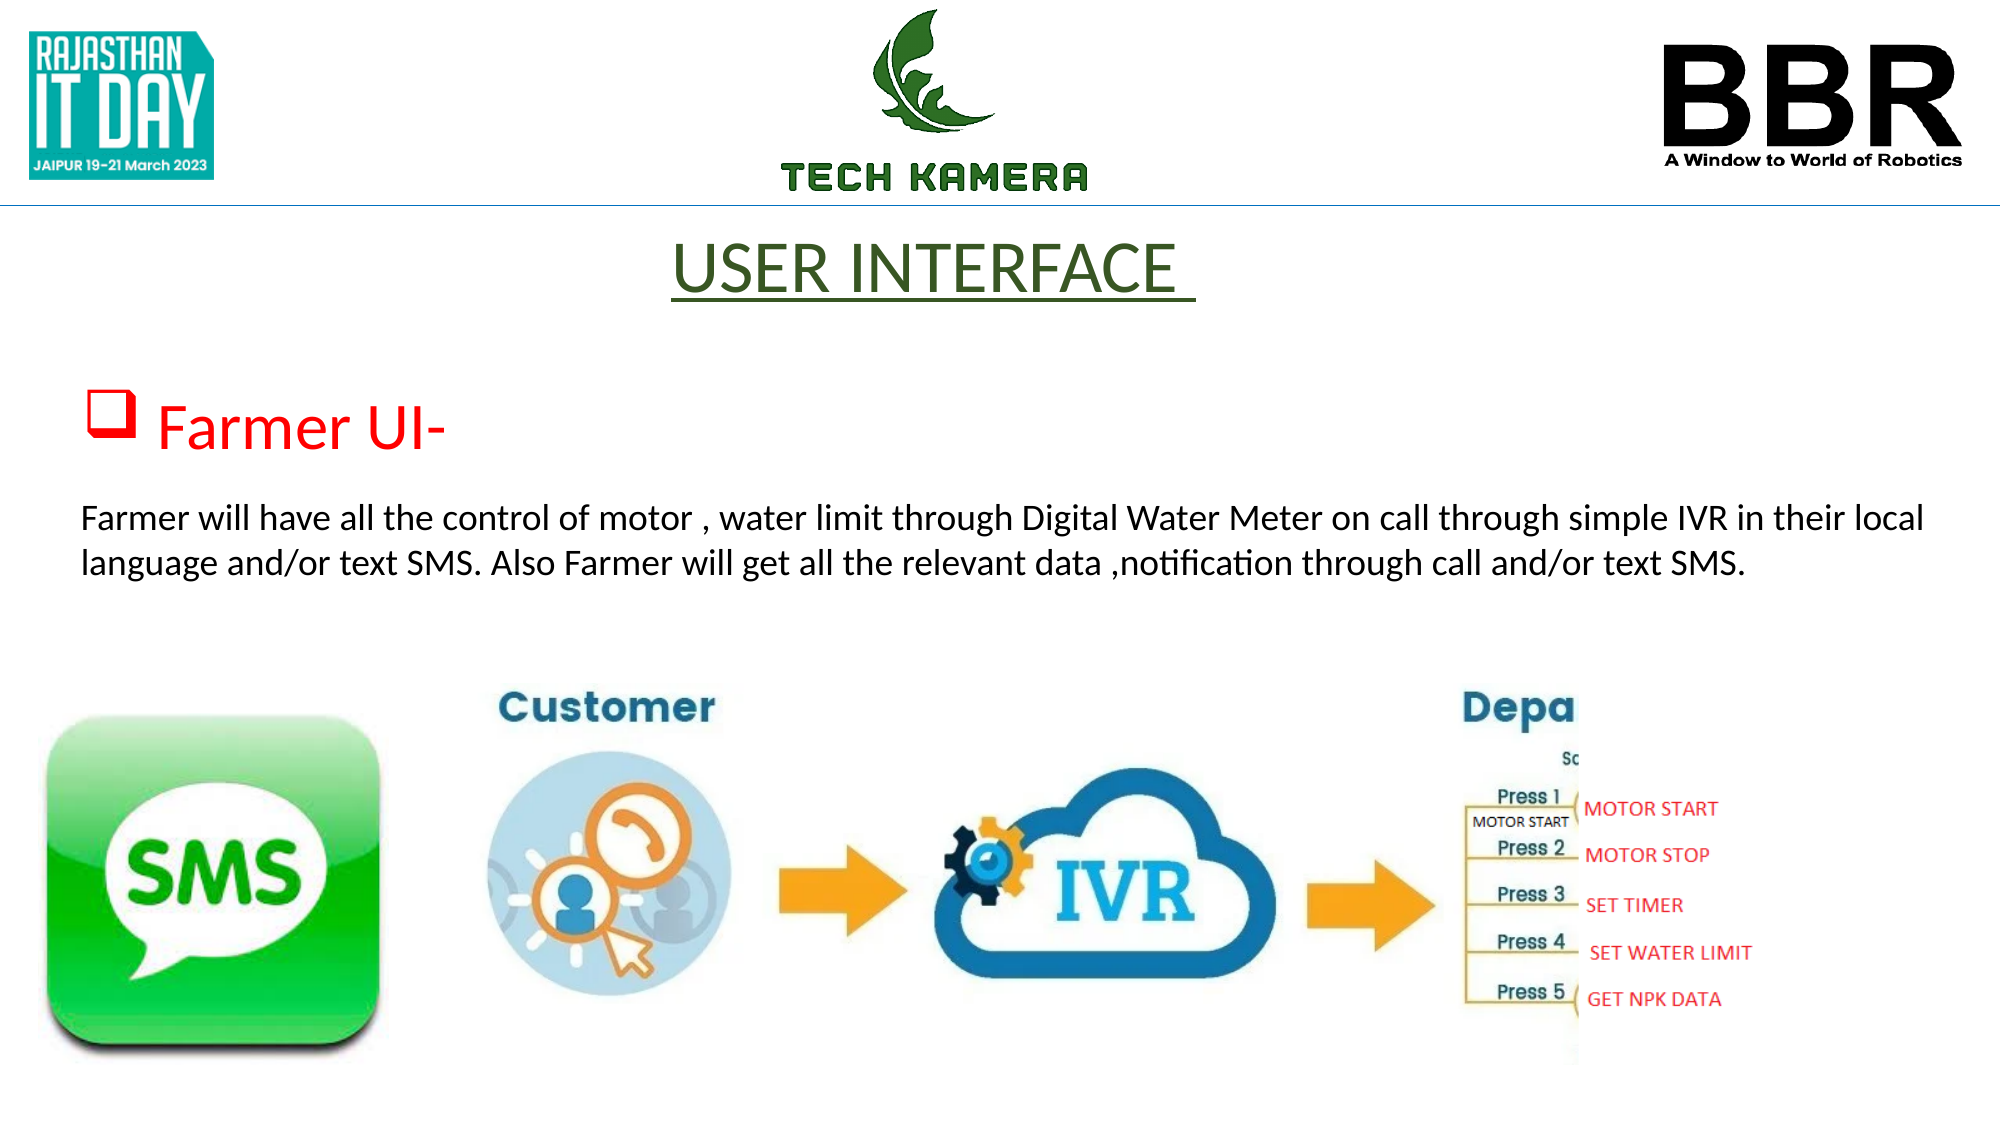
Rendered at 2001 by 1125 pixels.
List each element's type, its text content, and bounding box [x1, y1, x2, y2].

picture [463, 683, 1839, 1065]
picture [781, 9, 1087, 209]
picture [1654, 31, 1971, 181]
picture [38, 713, 389, 1065]
text_box Farmer will have all the control of motor , water limit through Digital Water Meter on call through simple IVR in their local language and/or text SMS. Also Farmer will get all the relevant data ,notification through call and/or text SMS. [66, 485, 1971, 591]
picture [29, 31, 214, 180]
text_box Farmer UI- [67, 375, 462, 471]
text_box USER INTERFACE [380, 210, 1487, 315]
